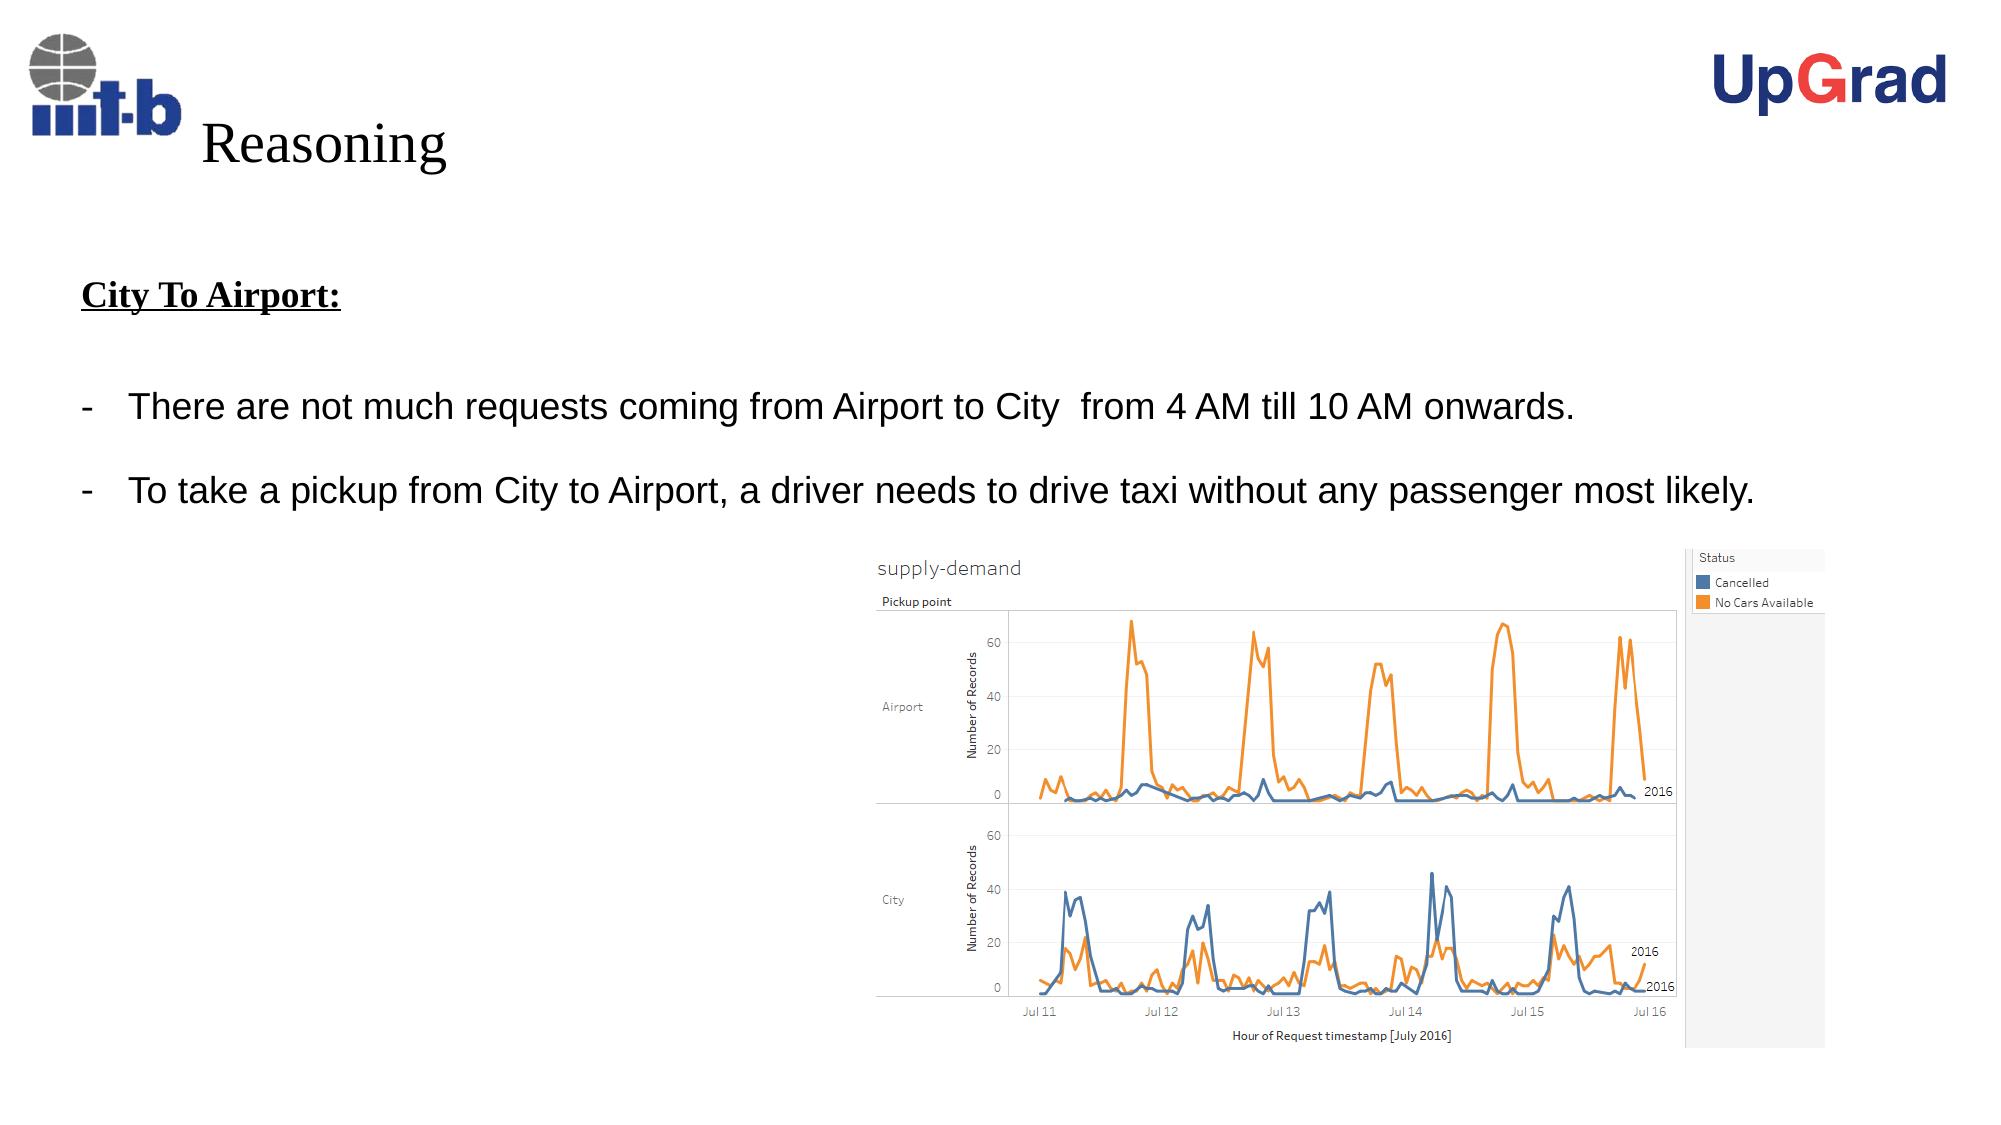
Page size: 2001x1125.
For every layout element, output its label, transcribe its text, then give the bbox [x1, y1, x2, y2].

picture [0, 29, 208, 163]
text_box City To Airport: There are not much requests coming from Airport to City from 4 AM till 10 AM onwards. To take a pickup from City to Airport, a driver needs to drive taxi without any passenger most likely. [66, 262, 1899, 975]
picture [1714, 53, 1952, 116]
title Reasoning [186, 104, 1714, 245]
picture [874, 549, 1826, 1048]
